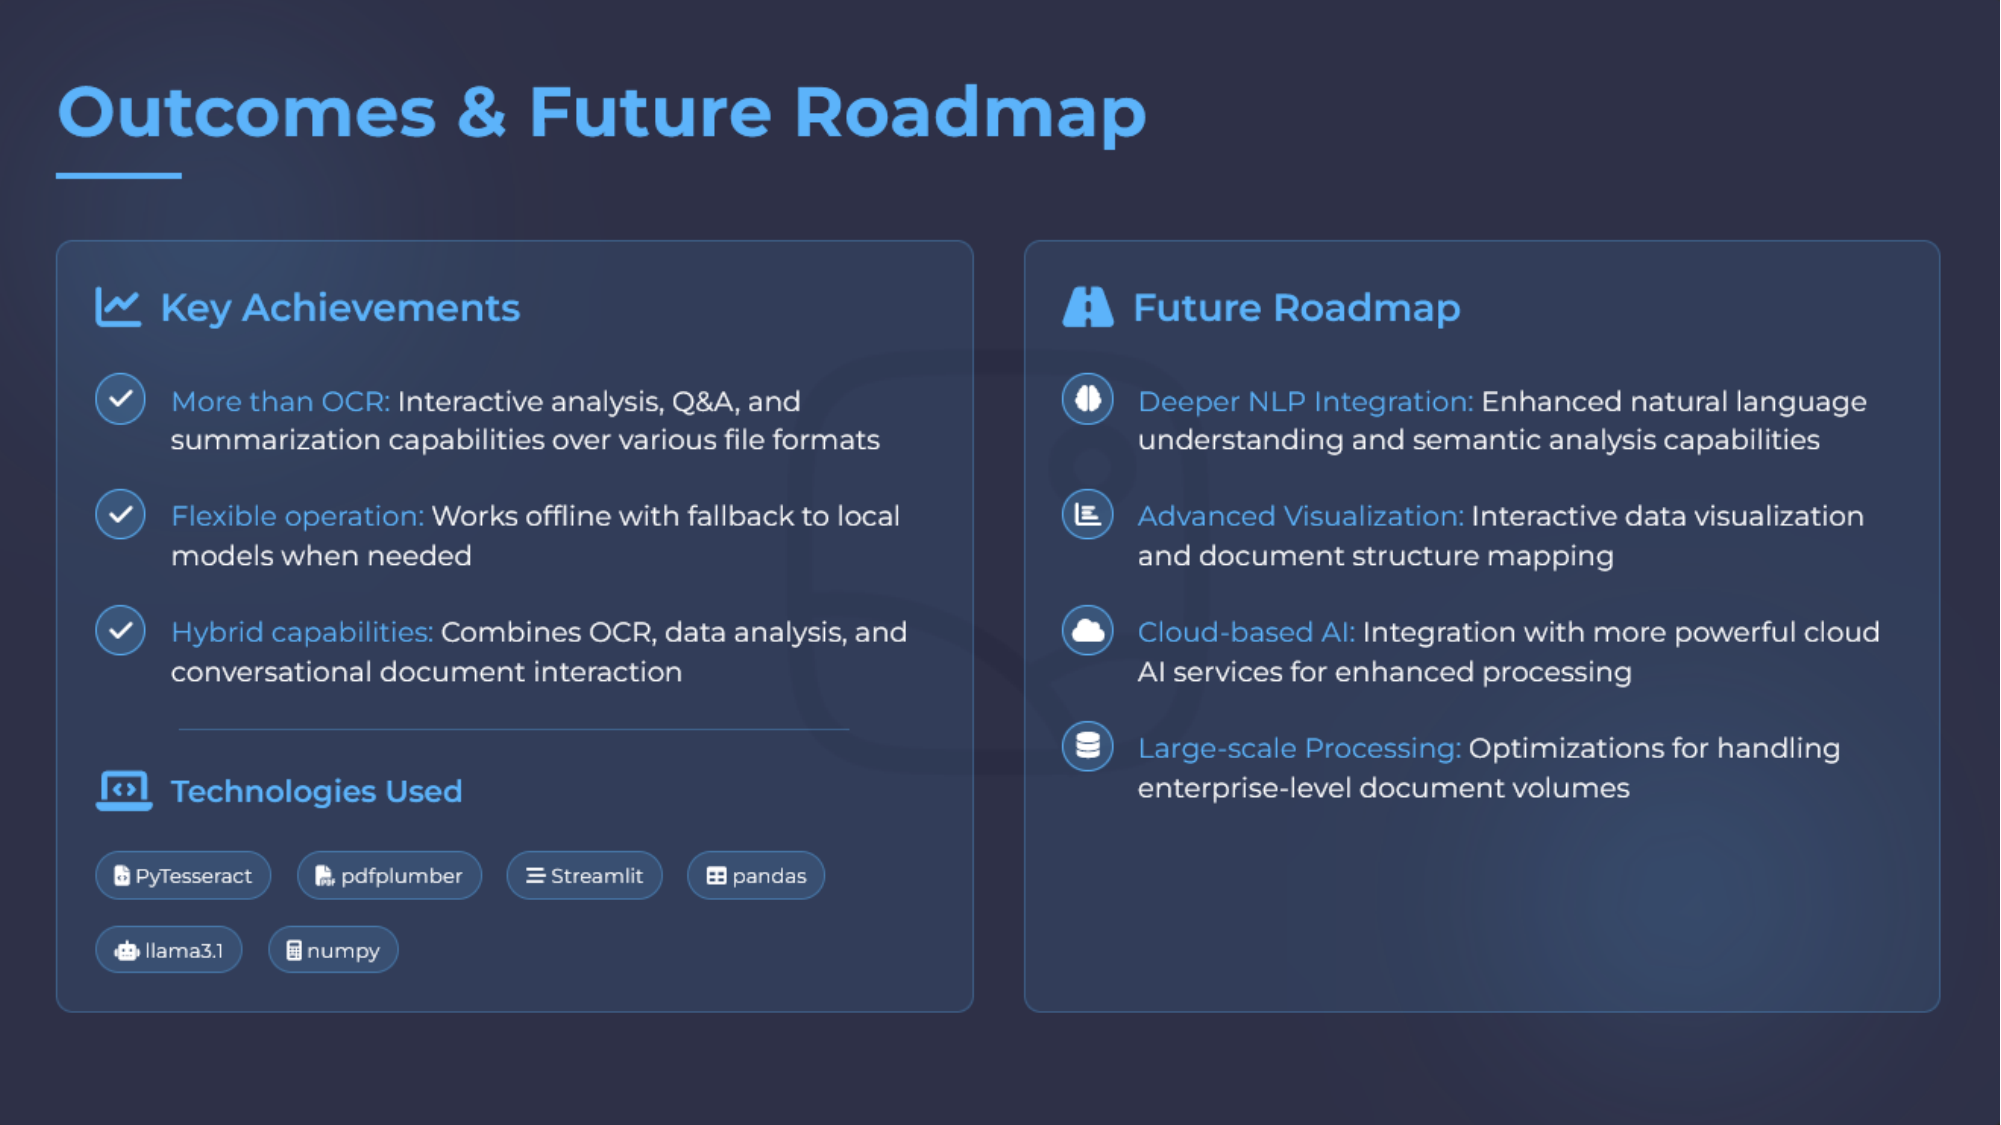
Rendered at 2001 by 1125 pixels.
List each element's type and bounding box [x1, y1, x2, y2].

list [0, 0, 2000, 1125]
